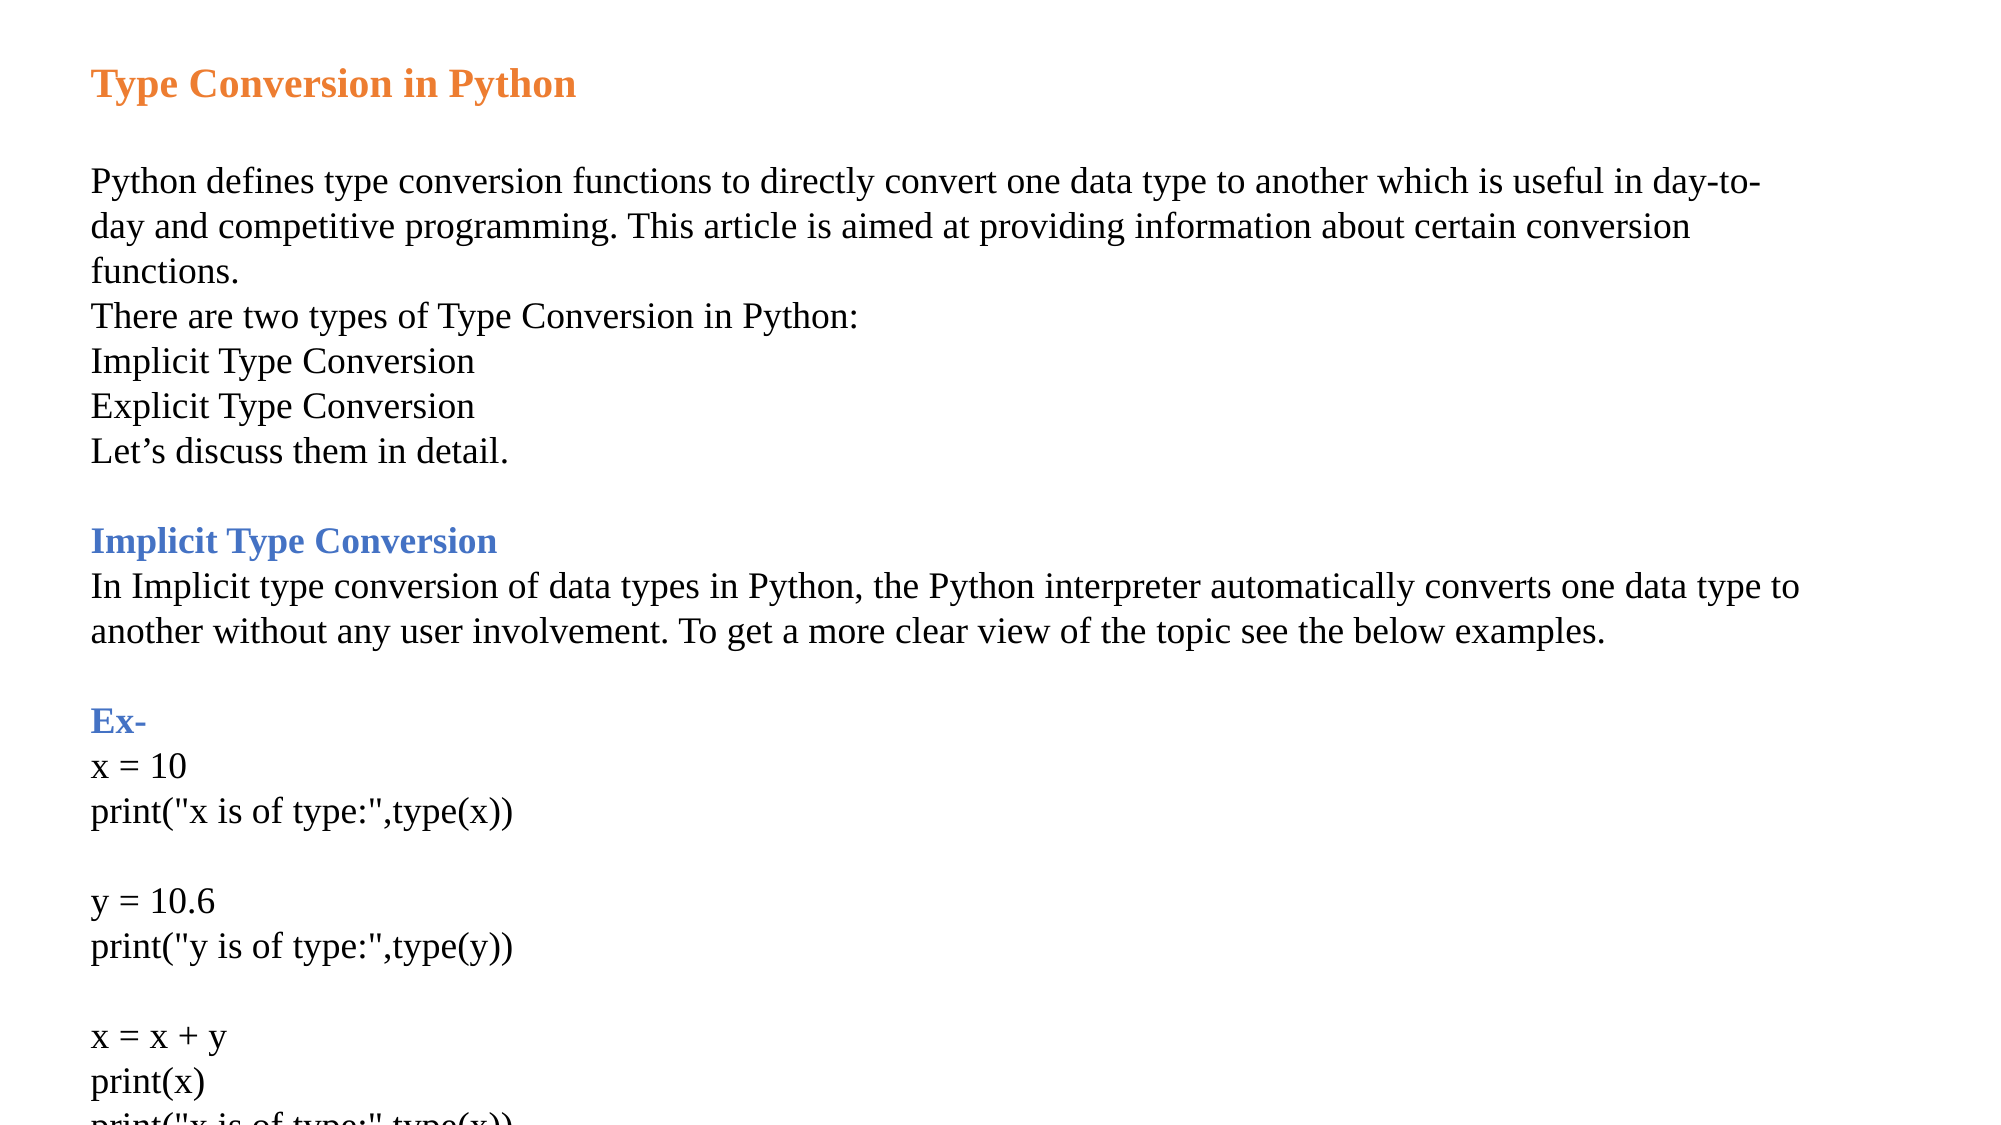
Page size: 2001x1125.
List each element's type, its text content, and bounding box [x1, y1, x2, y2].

text_box Type Conversion in Python Python defines type conversion functions to directly convert one data type to another which is useful in day-to-day and competitive programming. This article is aimed at providing information about certain conversion functions. There are two types of Type Conversion in Python: Implicit Type Conversion Explicit Type Conversion Let’s discuss them in detail. Implicit Type Conversion In Implicit type conversion of data types in Python, the Python interpreter automatically converts one data type to another without any user involvement. To get a more clear view of the topic see the below examples. Ex- x = 10 print("x is of type:",type(x)) y = 10.6 print("y is of type:",type(y)) x = x + y print(x) print("x is of type:",type(x)) [75, 48, 1832, 1125]
